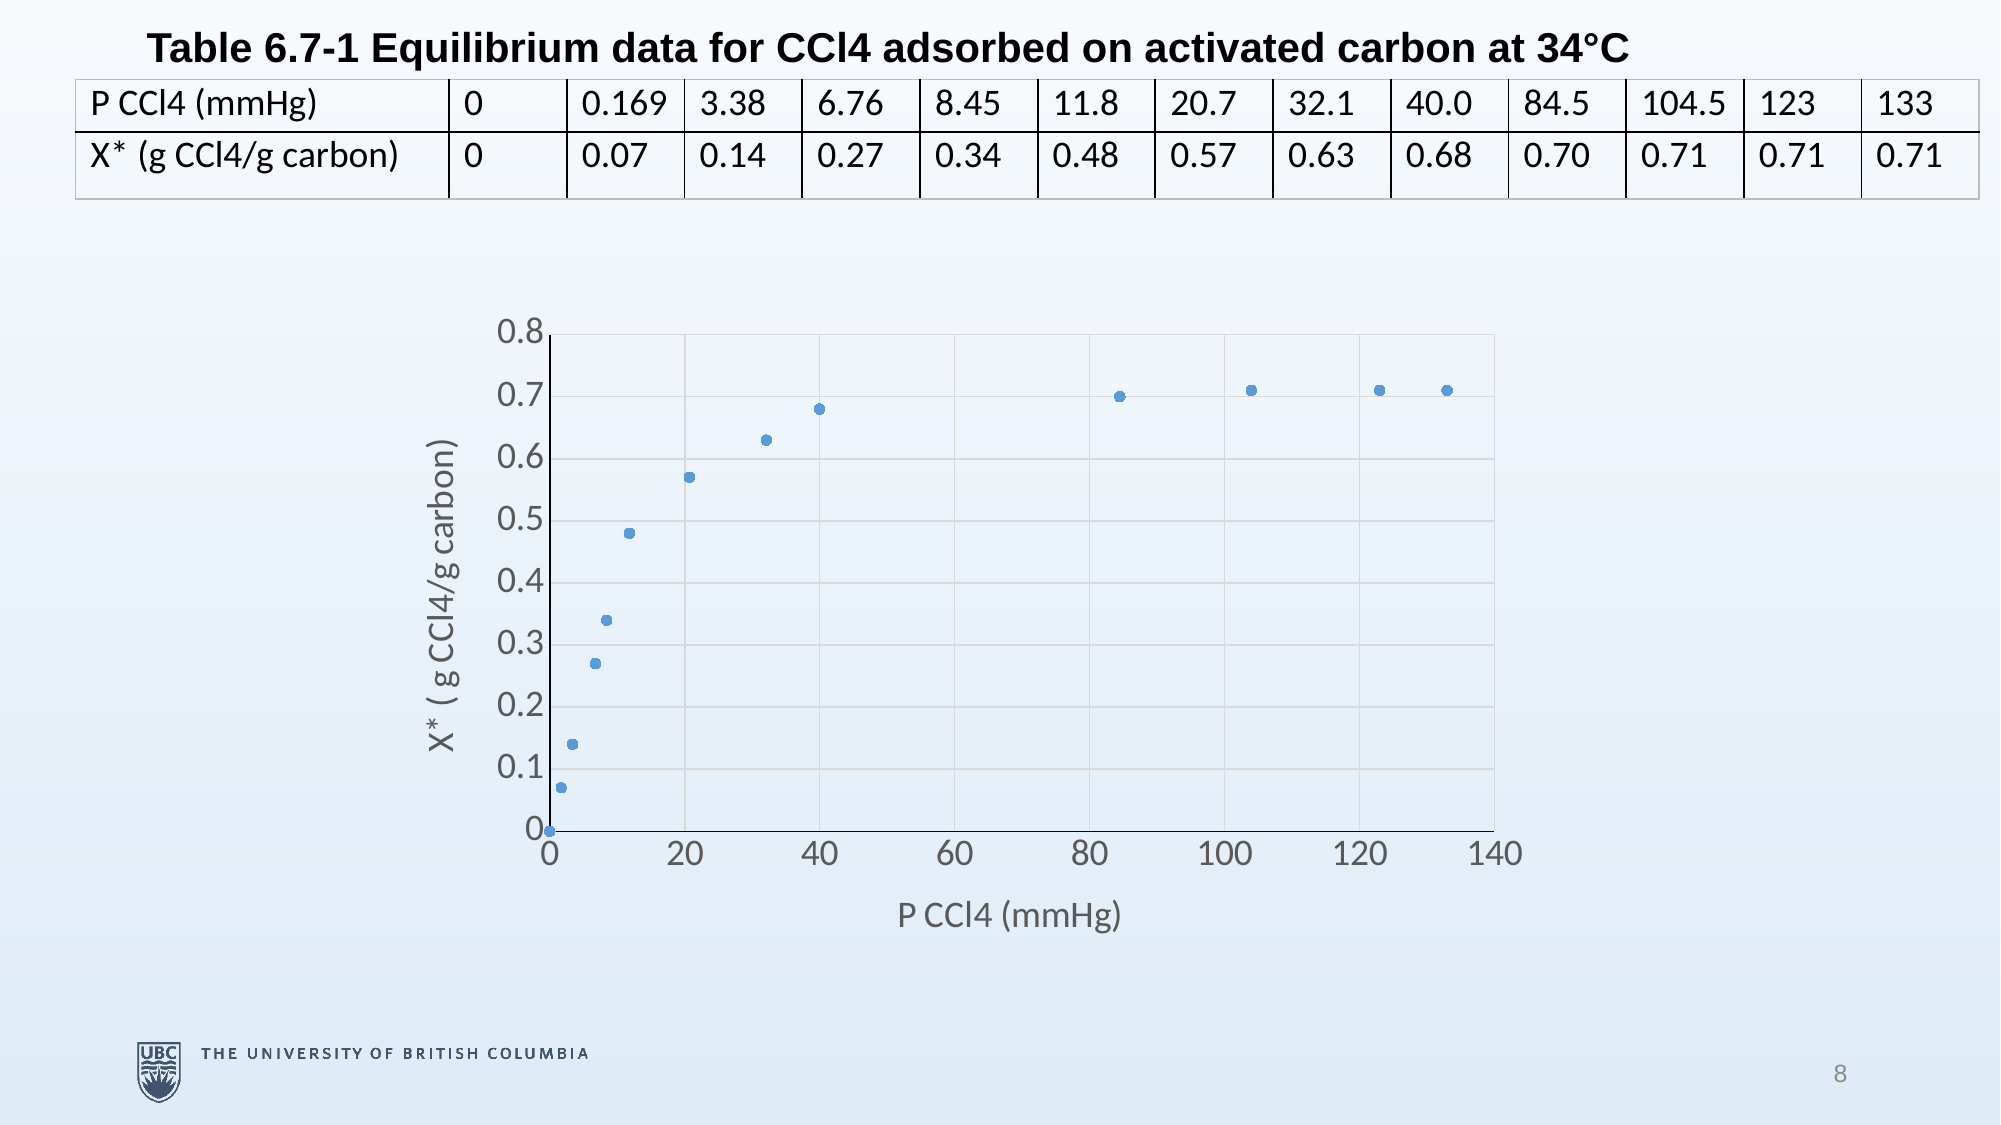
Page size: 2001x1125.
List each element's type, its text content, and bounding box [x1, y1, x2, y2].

table_cell 0.57 [1156, 133, 1272, 198]
table_header 8.45 [921, 80, 1037, 131]
table_header 133 [1862, 80, 1978, 131]
table_cell 0.70 [1509, 133, 1625, 198]
table_cell 0.34 [921, 133, 1037, 198]
table_header 0 [137, 1042, 588, 1103]
chart [387, 302, 1546, 974]
table_cell 0.71 [1627, 133, 1743, 198]
table_cell 0.63 [1274, 133, 1390, 198]
table_header 0.169 [568, 80, 684, 131]
table_header 3.38 [685, 80, 801, 131]
table_header 123 [1745, 80, 1861, 131]
table_header 40.0 [1392, 80, 1508, 131]
table_header 84.5 [1509, 80, 1625, 131]
text_box Table 6.7-1 Equilibrium data for CCl4 adsorbed on activated carbon at 34°C [131, 13, 1646, 79]
table_cell 0.14 [685, 133, 801, 198]
table_header 104.5 [1627, 80, 1743, 131]
table_cell 0.71 [1862, 133, 1978, 198]
table_cell 0 [450, 133, 566, 198]
table_header P CCl4 (mmHg) [76, 80, 448, 131]
slide_number 8 [1412, 1042, 1863, 1103]
table_header 0 [450, 80, 566, 131]
table_header 20.7 [1156, 80, 1272, 131]
table_header 11.8 [1039, 80, 1154, 131]
table_cell 0.68 [1392, 133, 1508, 198]
table_cell X* (g CCl4/g carbon) [76, 133, 448, 198]
table_header 32.1 [1274, 80, 1390, 131]
table_cell 0.71 [1745, 133, 1861, 198]
table_header 6.76 [803, 80, 919, 131]
table_cell 0.48 [1039, 133, 1154, 198]
table_cell 0.27 [803, 133, 919, 198]
table_cell 0.07 [568, 133, 684, 198]
